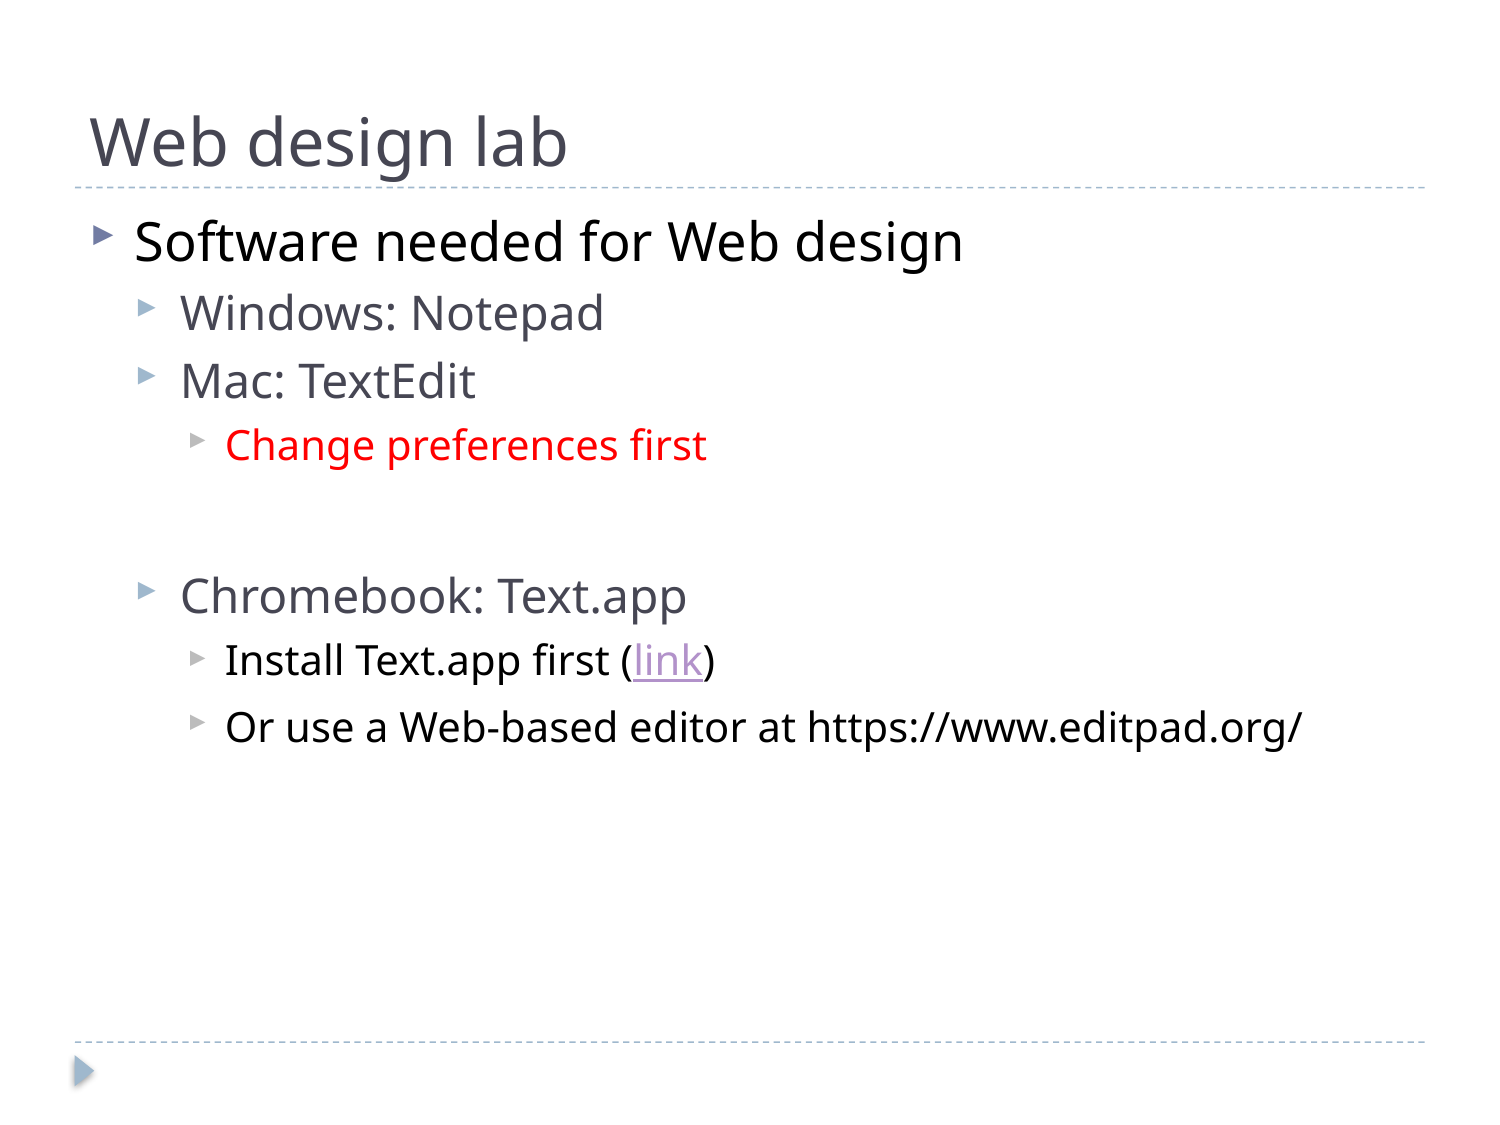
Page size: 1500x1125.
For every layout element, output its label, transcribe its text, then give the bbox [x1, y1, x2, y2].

list Software needed for Web design Windows: Notepad Mac: TextEdit Change preferences first Chromebook: Text.app Install Text.app first (link) Or use a Web-based editor at https://www.editpad.org/ [75, 200, 1425, 1010]
title Web design lab [75, 24, 1425, 188]
